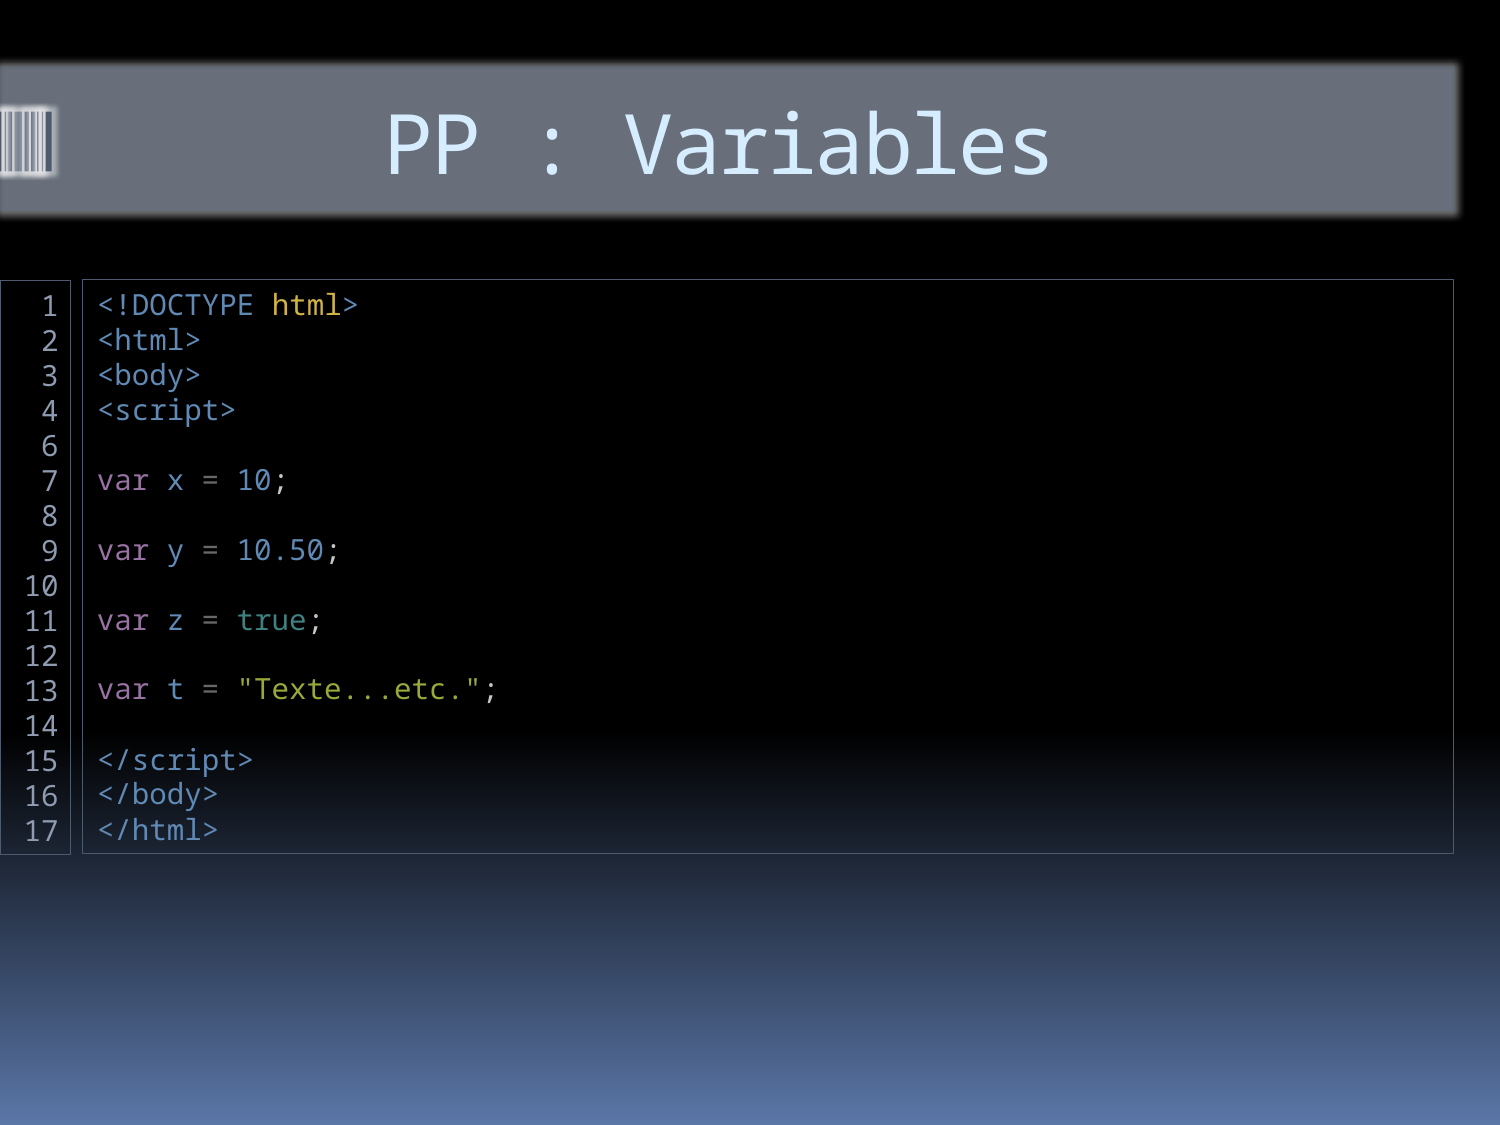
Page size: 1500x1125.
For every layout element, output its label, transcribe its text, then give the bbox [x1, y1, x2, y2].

title PP : Variables [82, 83, 1358, 234]
text_box <!DOCTYPE html> <html> <body> <script> var x = 10; var y = 10.50; var z = true; var t = "Texte...etc."; </script> </body> </html> [82, 278, 1454, 854]
text_box 1 2 3 4 6 7 8 9 10 11 12 13 14 15 16 17 [0, 280, 71, 855]
